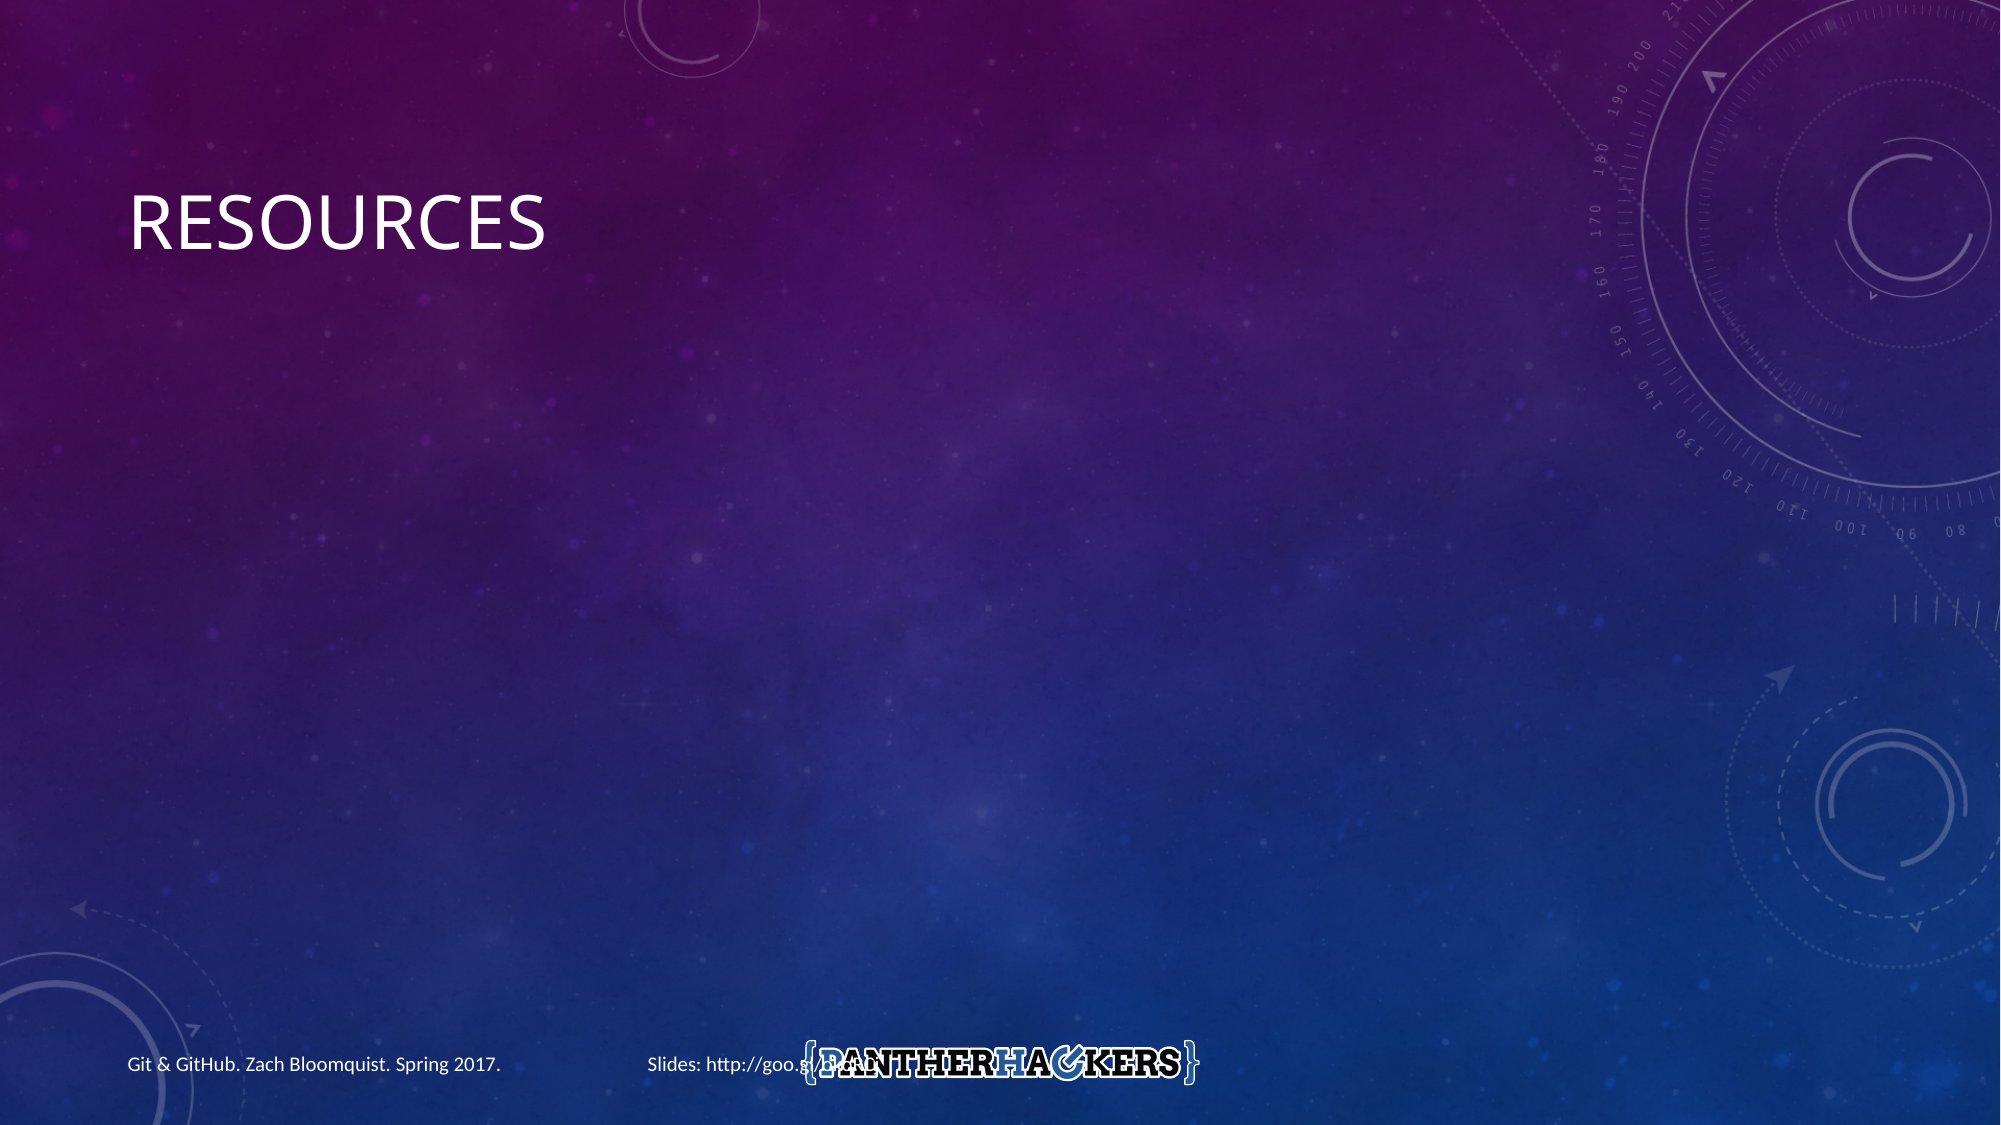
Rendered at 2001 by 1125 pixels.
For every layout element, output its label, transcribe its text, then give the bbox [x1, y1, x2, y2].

footer Git & GitHub. Zach Bloomquist. Spring 2017. Slides: http://goo.gl/okoRCj [112, 1031, 2000, 1094]
picture [0, 0, 2001, 1125]
title Resources [112, 99, 1775, 339]
